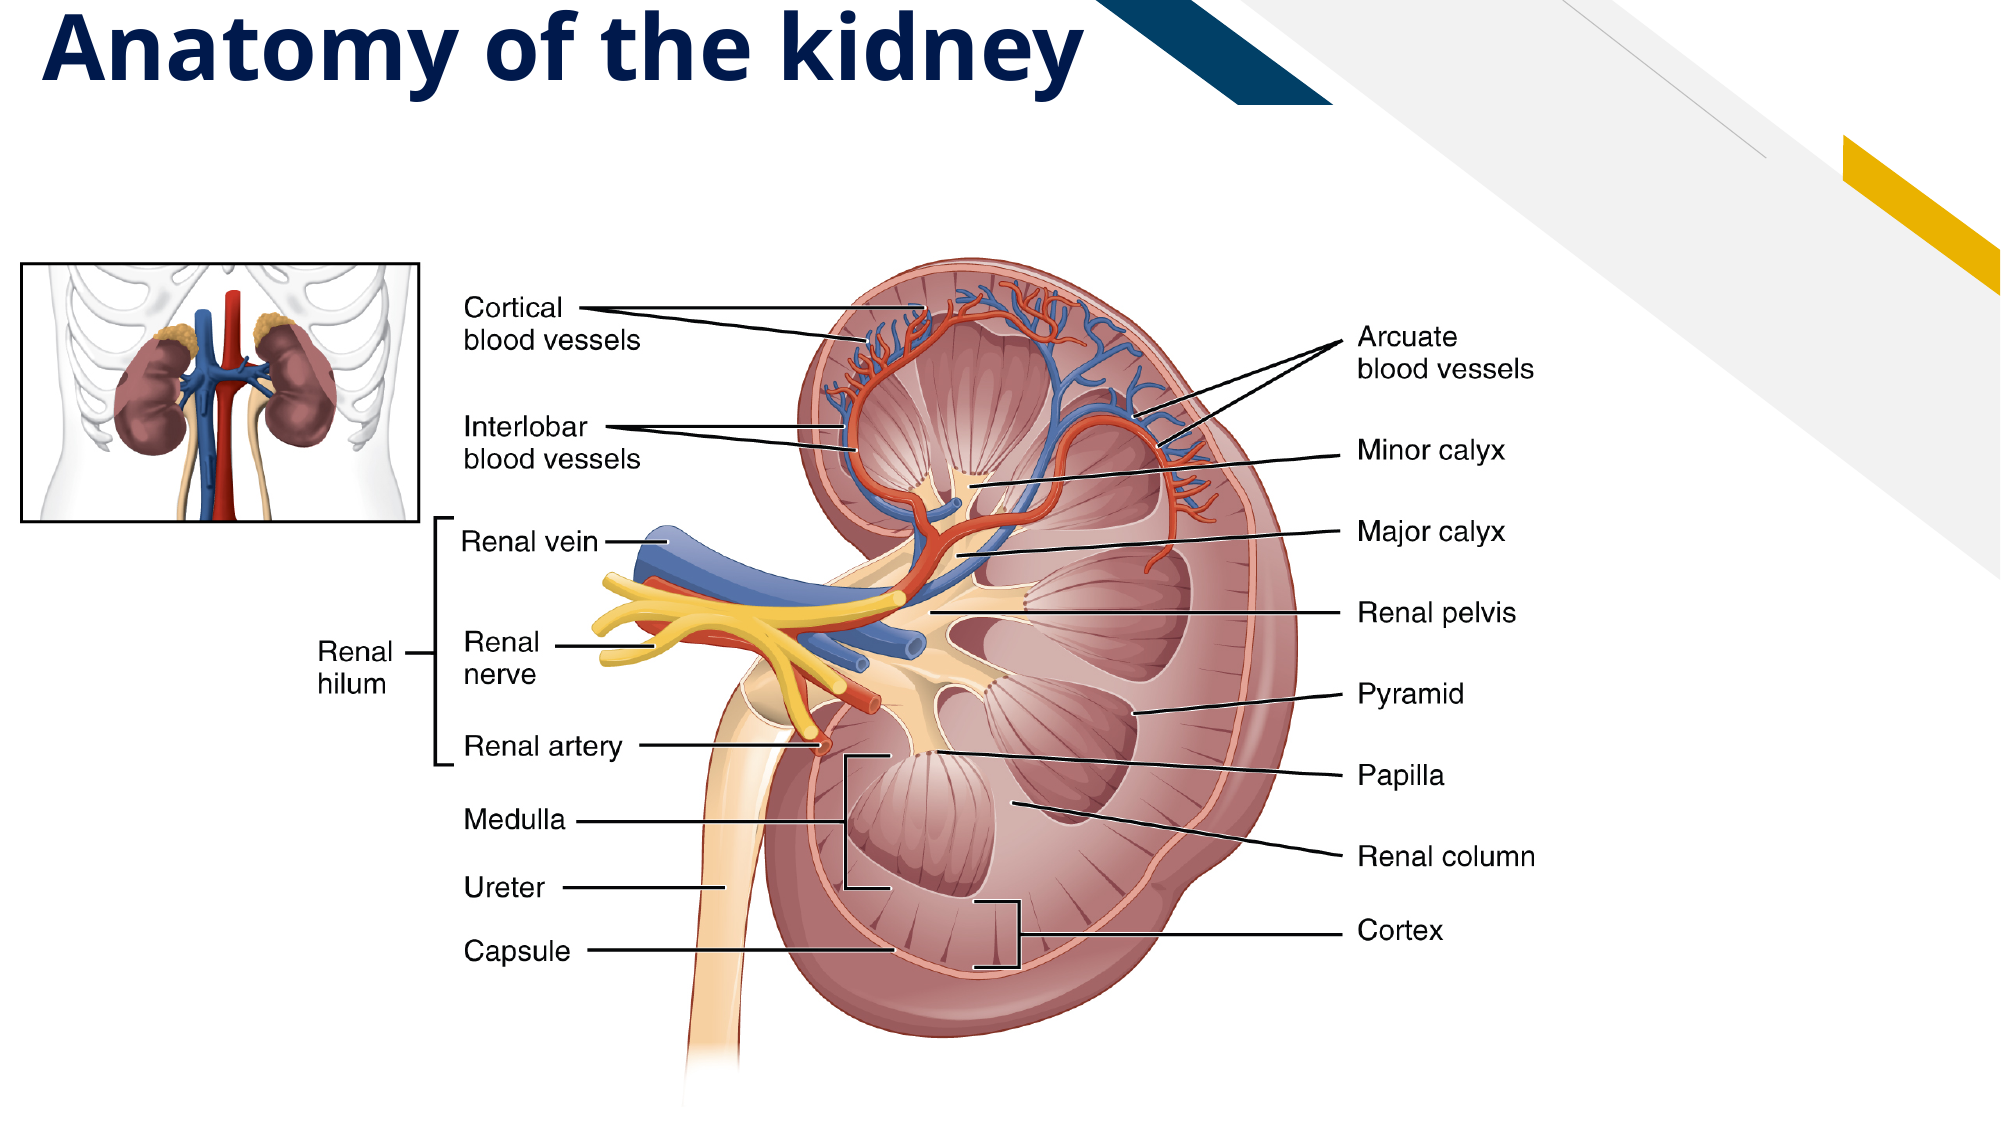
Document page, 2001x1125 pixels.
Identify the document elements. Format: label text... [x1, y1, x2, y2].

picture [5, 249, 1548, 1120]
title Anatomy of the kidney [27, 0, 1395, 100]
